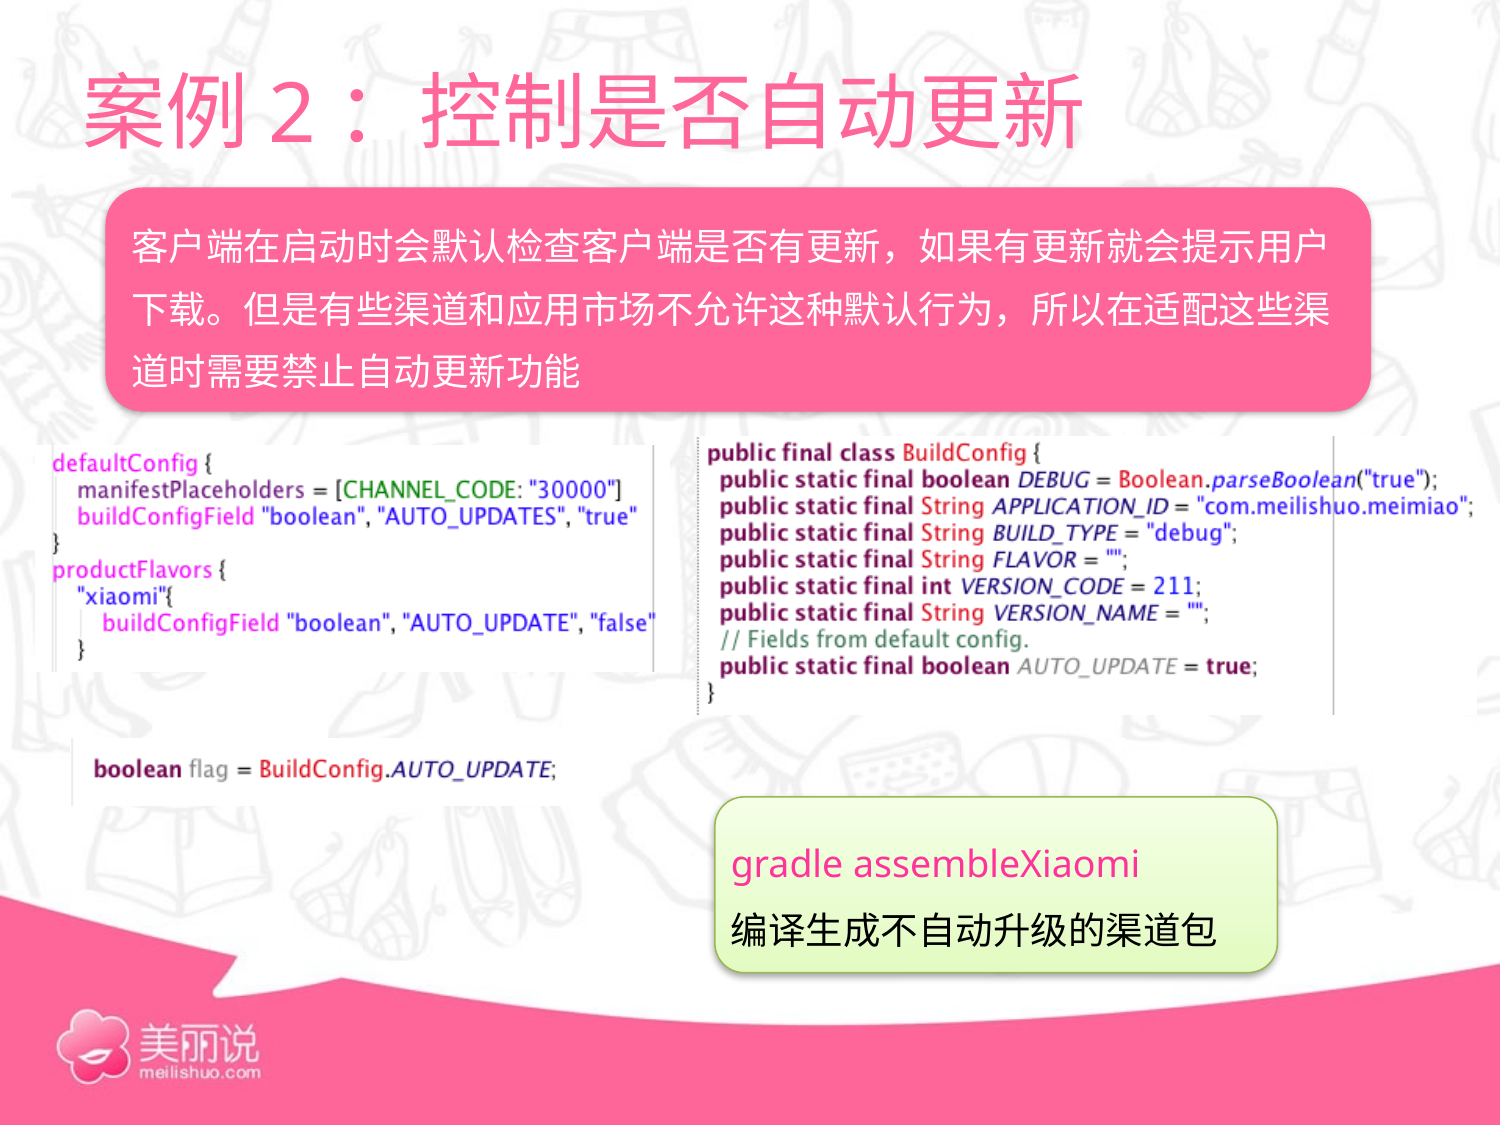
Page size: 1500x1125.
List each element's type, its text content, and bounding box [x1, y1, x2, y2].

picture [0, 0, 1500, 1125]
title 案例2：控制是否自动更新 [74, 0, 1426, 219]
text_box 客户端在启动时会默认检查客户端是否有更新，如果有更新就会提示用户下载。但是有些渠道和应用市场不允许这种默认行为，所以在适配这些渠道时需要禁止自动更新功能 [105, 187, 1372, 412]
text_box gradle assembleXiaomi 编译生成不自动升级的渠道包 [714, 796, 1279, 974]
